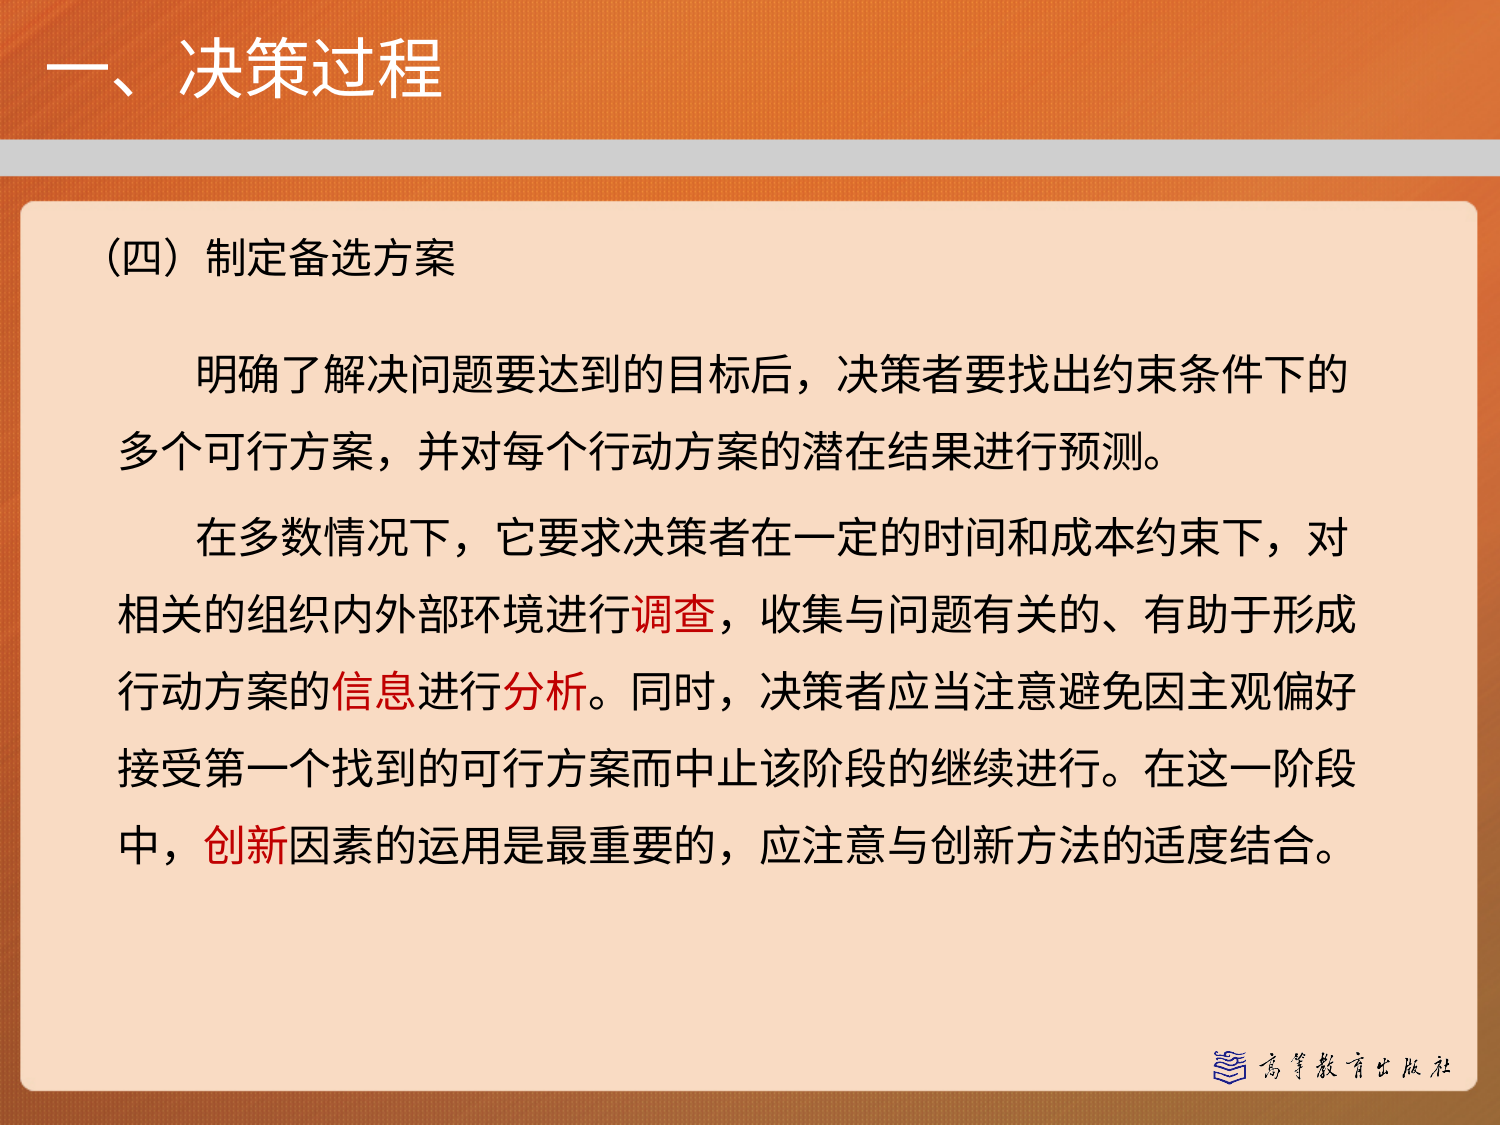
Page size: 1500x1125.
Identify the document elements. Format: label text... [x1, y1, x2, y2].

list 明确了解决问题要达到的目标后，决策者要找出约束条件下的多个可行方案，并对每个行动方案的潜在结果进行预测。 在多数情况下，它要求决策者在一定的时间和成本约束下，对相关的组织内外部环境进行调查，收集与问题有关的、有助于形成行动方案的信息进行分析。同时，决策者应当注意避免因主观偏好接受第一个找到的可行方案而中止该阶段的继续进行。在这一阶段中，创新因素的运用是最重要的，应注意与创新方法的适度结合。 [103, 314, 1397, 961]
text_box 一、决策过程 [29, 19, 1341, 138]
text_box （四）制定备选方案 [64, 196, 1009, 324]
picture [0, 0, 1500, 1125]
